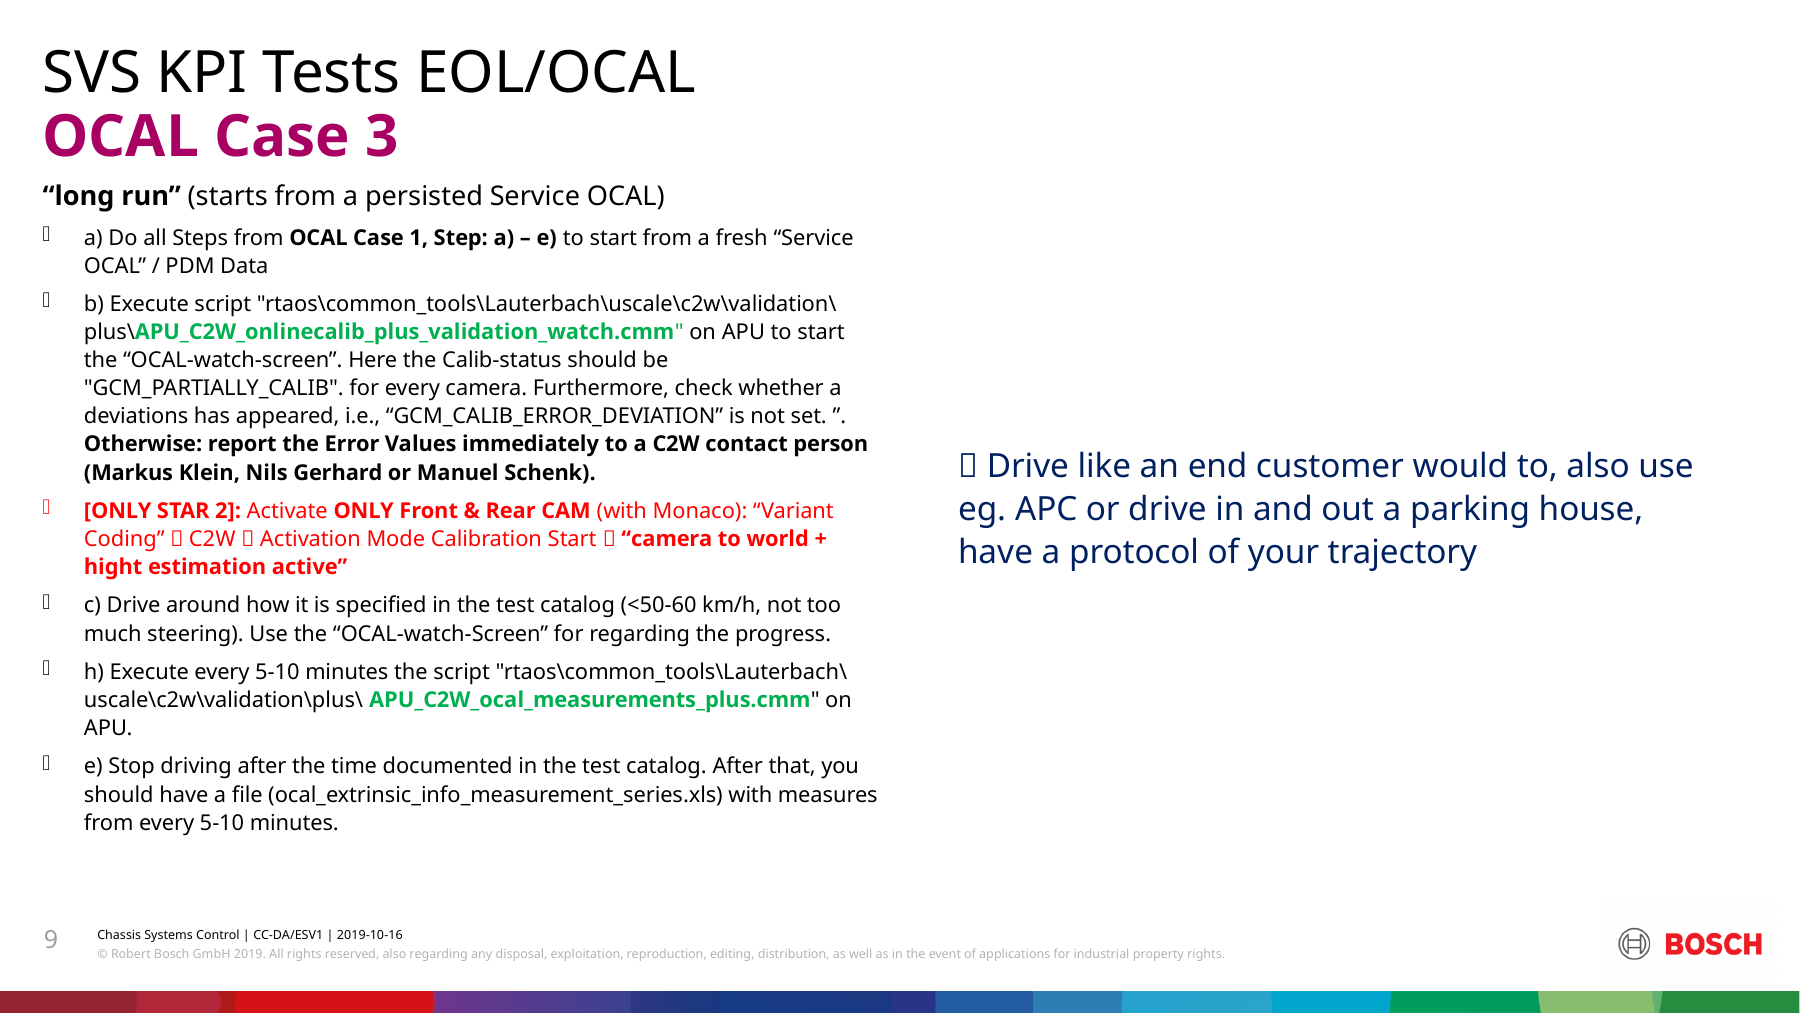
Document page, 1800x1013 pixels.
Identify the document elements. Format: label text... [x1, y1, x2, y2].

list  Drive like an end customer would to, also use eg. APC or drive in and out a parking house, have a protocol of your trajectory [958, 165, 1713, 850]
list SVS KPI Tests EOL/OCAL [42, 42, 1757, 106]
picture [1390, 896, 1800, 1013]
list “long run” (starts from a persisted Service OCAL) a) Do all Steps from OCAL Case 1, Step: a) – e) to start from a fresh “Service OCAL” / PDM Data b) Execute script "rtaos\common_tools\Lauterbach\uscale\c2w\validation\ plus\APU_C2W_onlinecalib_plus_validation_watch.cmm" on APU to start the “OCAL-watch-screen”. Here the Calib-status should be "GCM_PARTIALLY_CALIB". for every camera. Furthermore, check whether a deviations has appeared, i.e., “GCM_CALIB_ERROR_DEVIATION” is not set. ”. Otherwise: report the Error Values immediately to a C2W contact person (Markus Klein, Nils Gerhard or Manuel Schenk). [ONLY STAR 2]: Activate ONLY Front & Rear CAM (with Monaco): “Variant Coding”  C2W  Activation Mode Calibration Start  “camera to world + hight estimation active” c) Drive around how it is specified in the test catalog (<50-60 km/h, not too much steering). Use the “OCAL-watch-Screen” for regarding the progress. h) Execute every 5-10 minutes the script "rtaos\common_tools\Lauterbach\uscale\c2w\validation\plus\ APU_C2W_ocal_measurements_plus.cmm" on APU. e) Stop driving after the time documented in the test catalog. After that, you should have a file (ocal_extrinsic_info_measurement_series.xls) with measures from every 5-10 minutes. [42, 176, 880, 861]
title OCAL Case 3 [42, 106, 1757, 171]
picture [0, 905, 1272, 1013]
slide_number 9 [43, 923, 92, 991]
